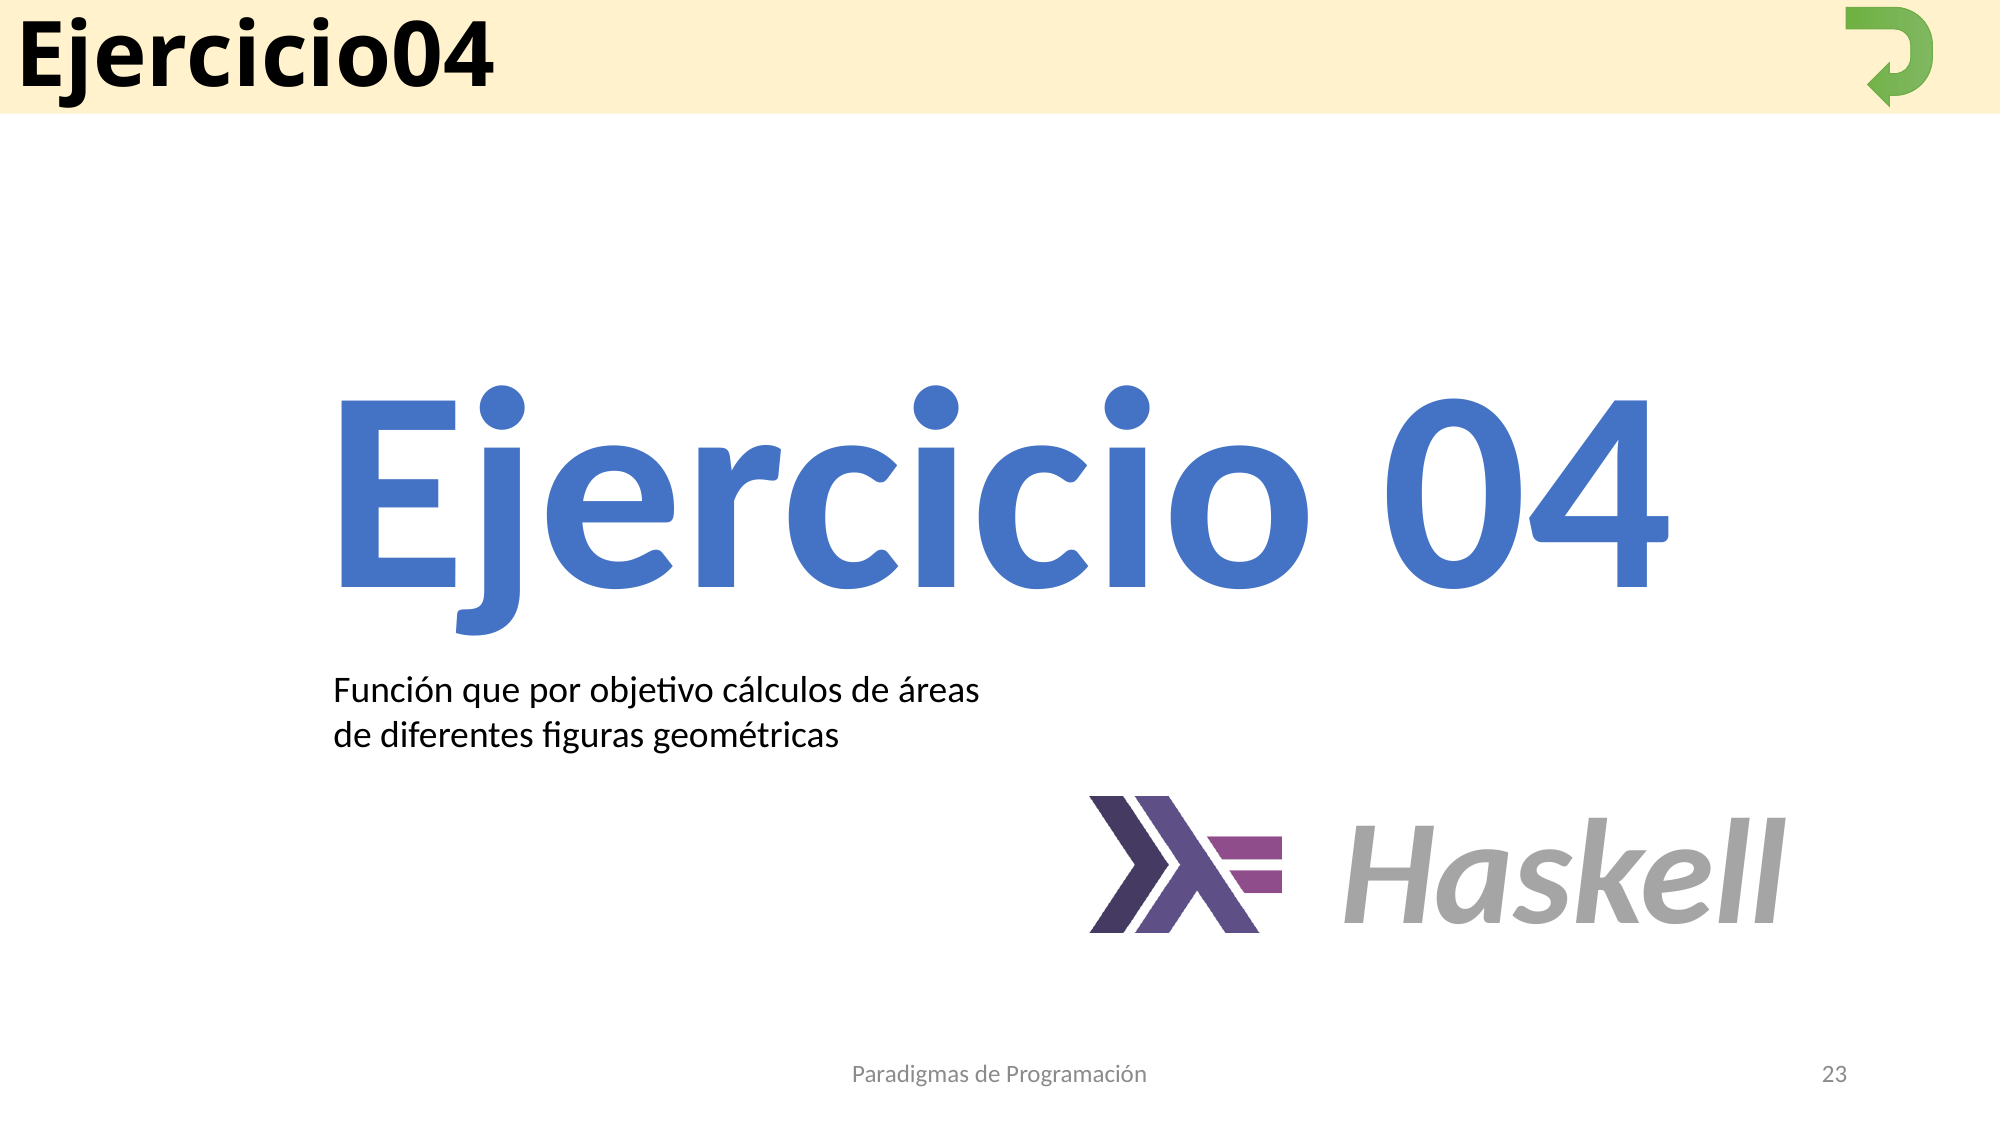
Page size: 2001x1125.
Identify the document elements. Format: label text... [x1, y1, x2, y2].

text_box Haskell [1325, 765, 1804, 961]
text_box [1845, 6, 1933, 108]
footer Paradigmas de Programación [662, 1042, 1338, 1103]
text_box Ejercicio 04 [310, 292, 1690, 652]
text_box Función que por objetivo cálculos de áreas de diferentes figuras geométricas [318, 657, 1337, 763]
title Ejercicio04 [0, 0, 2000, 114]
picture [1089, 796, 1282, 933]
slide_number 23 [1412, 1042, 1863, 1103]
